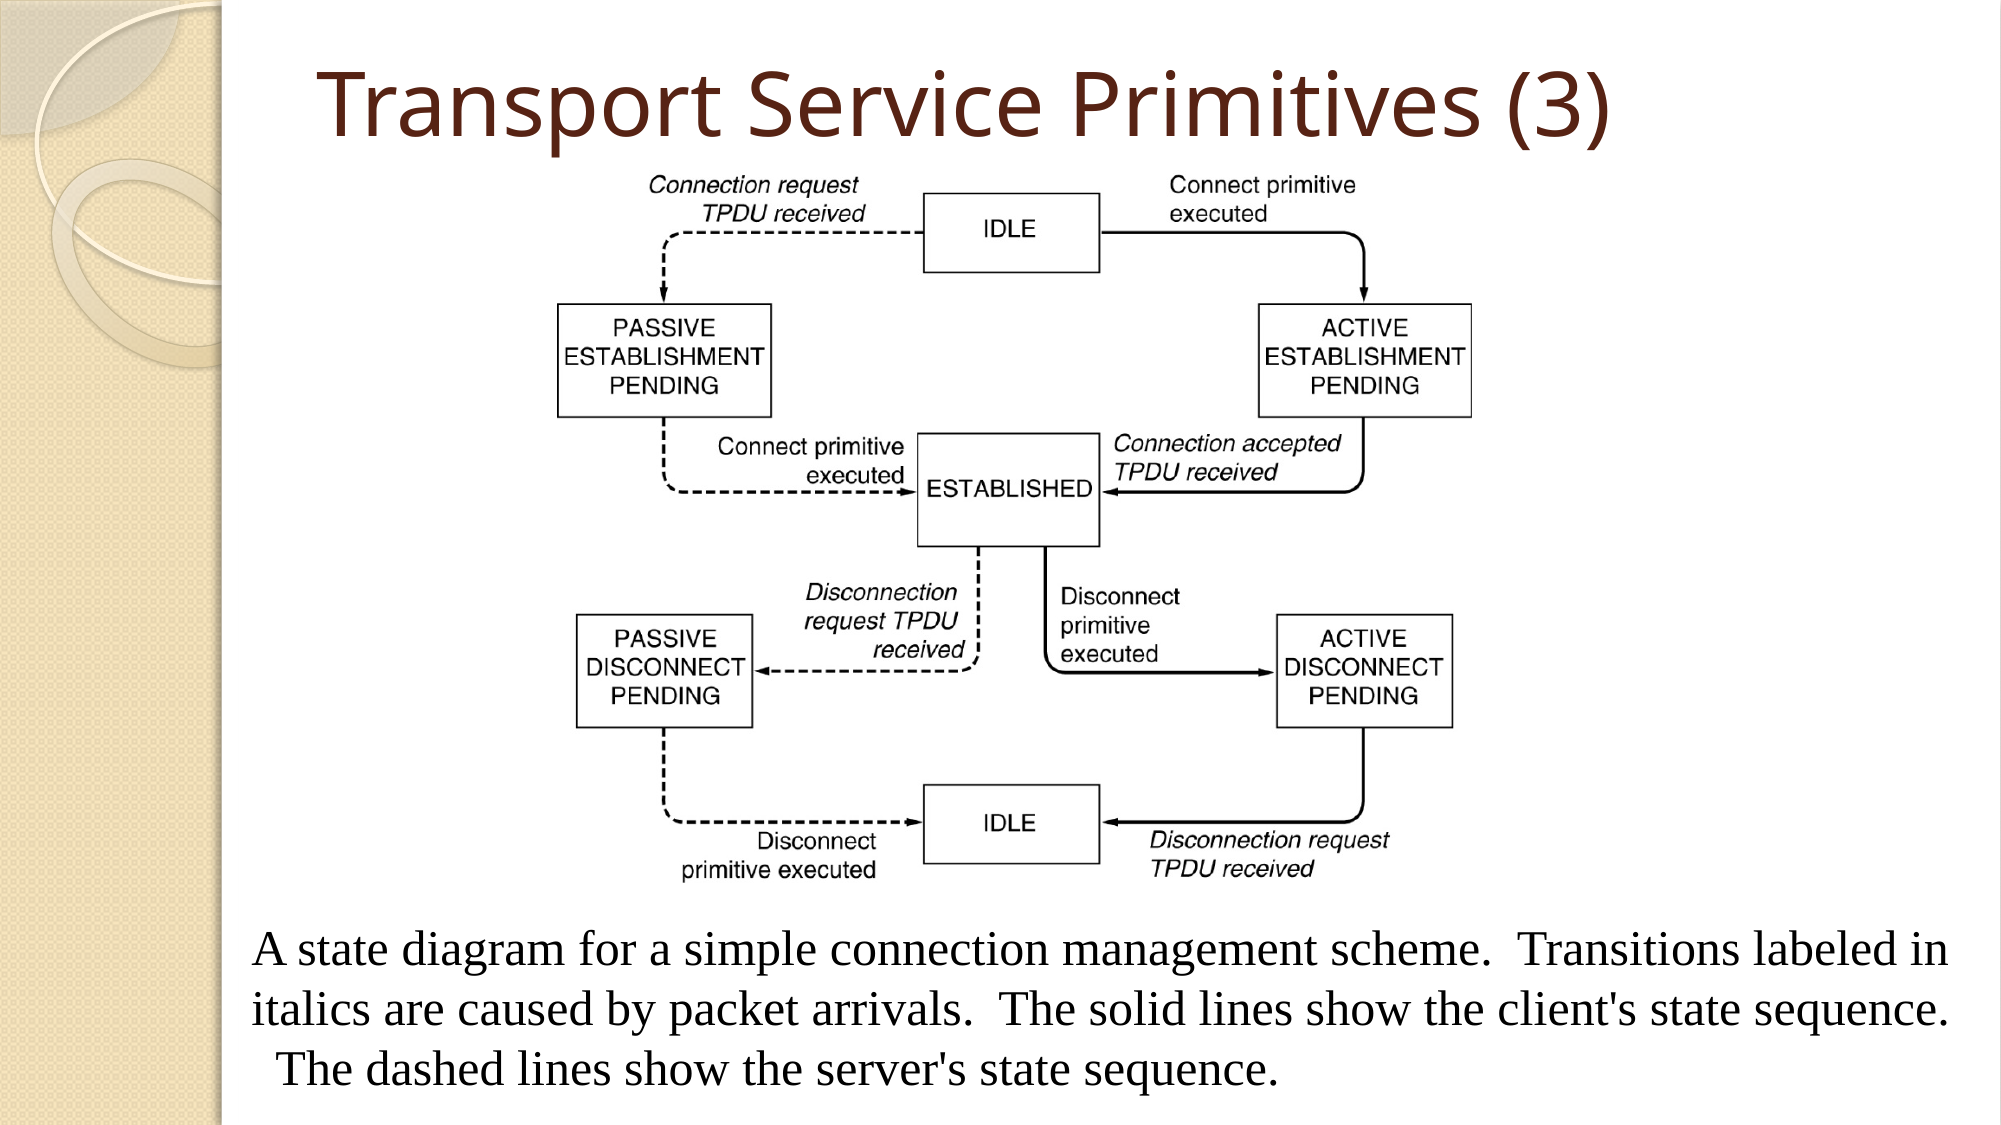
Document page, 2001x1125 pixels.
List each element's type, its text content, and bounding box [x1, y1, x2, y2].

title Transport Service Primitives (3) [301, 6, 1942, 195]
picture [557, 170, 1472, 884]
text_box A state diagram for a simple connection management scheme. Transitions labeled in italics are caused by packet arrivals. The solid lines show the client's state sequence. The dashed lines show the server's state sequence. [236, 907, 1967, 1103]
